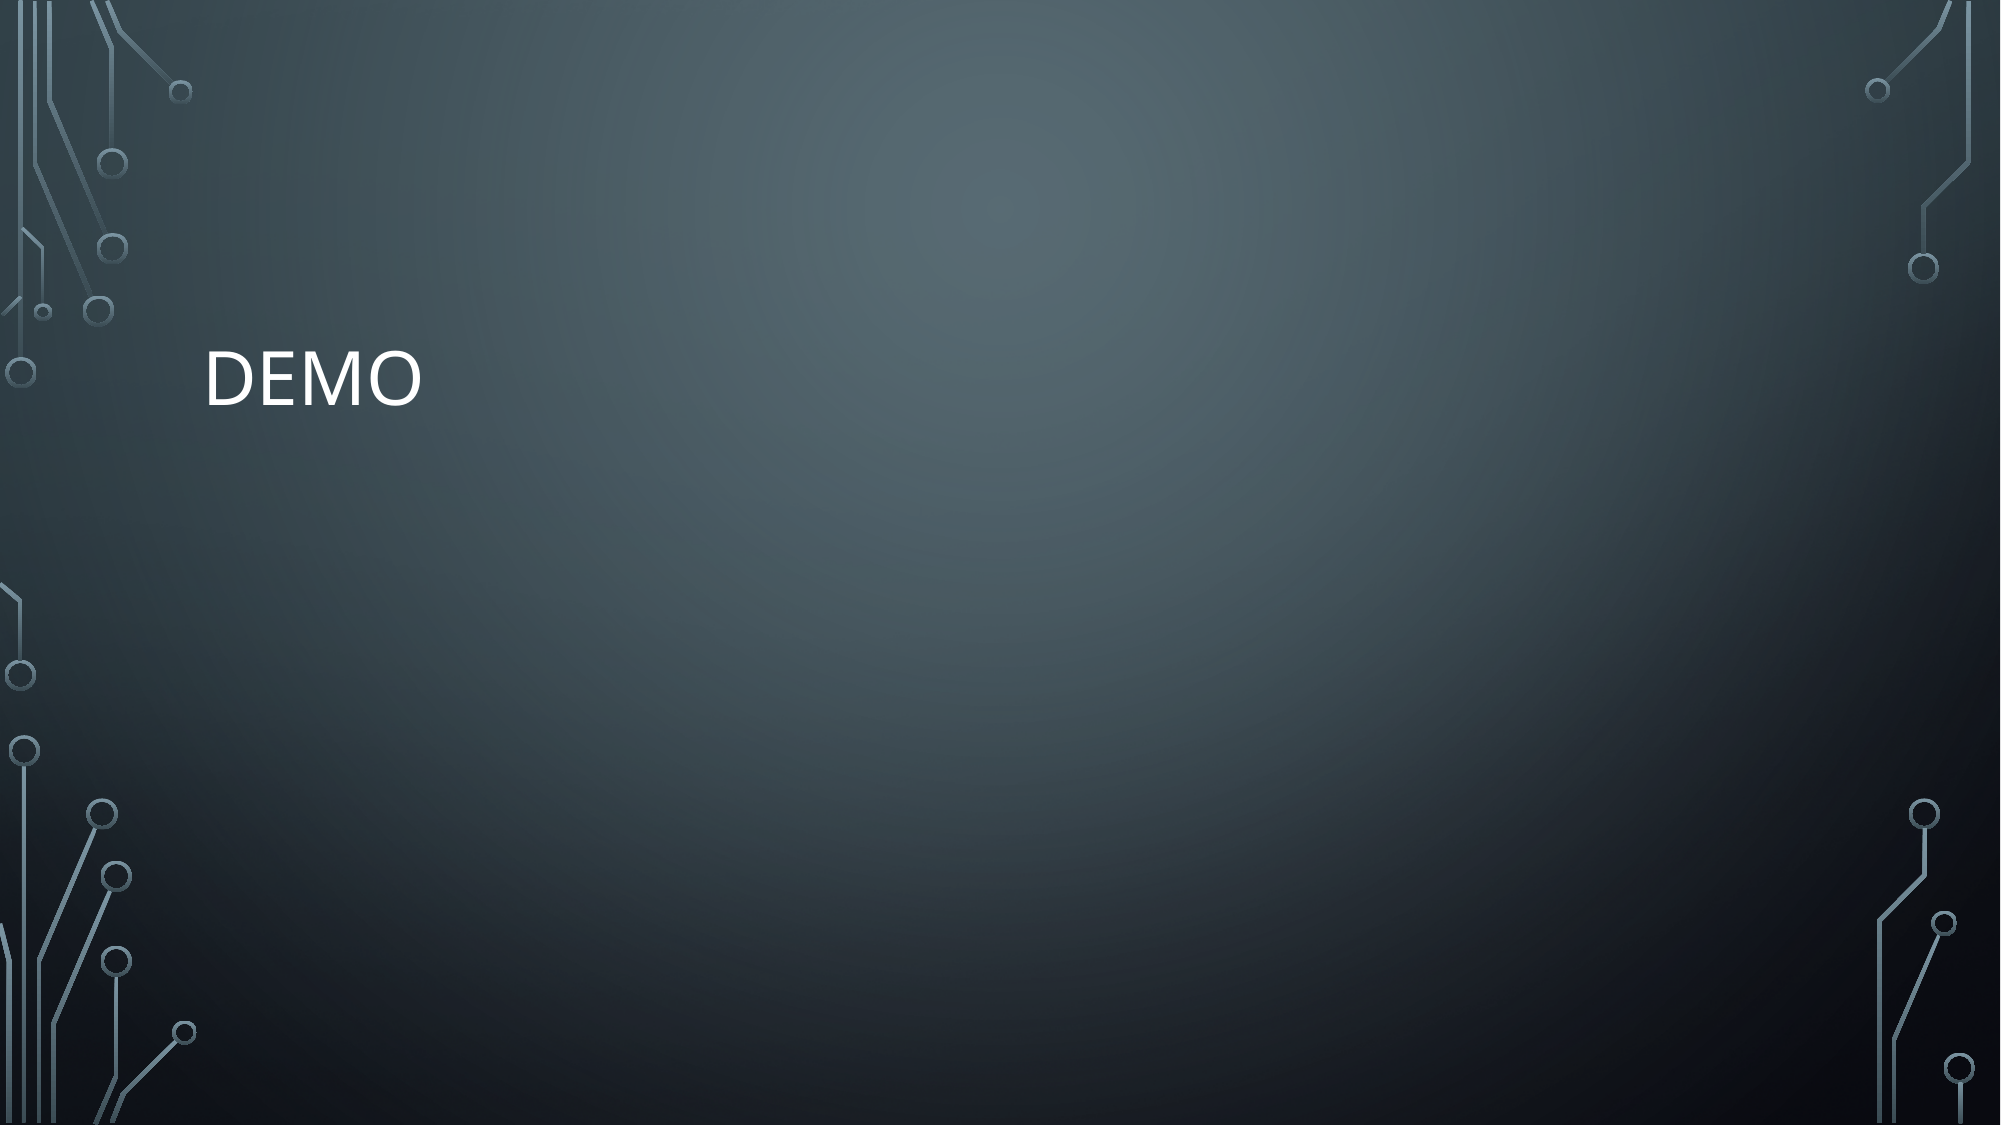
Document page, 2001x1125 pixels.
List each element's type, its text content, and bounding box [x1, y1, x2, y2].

title Demo [187, 99, 1813, 663]
